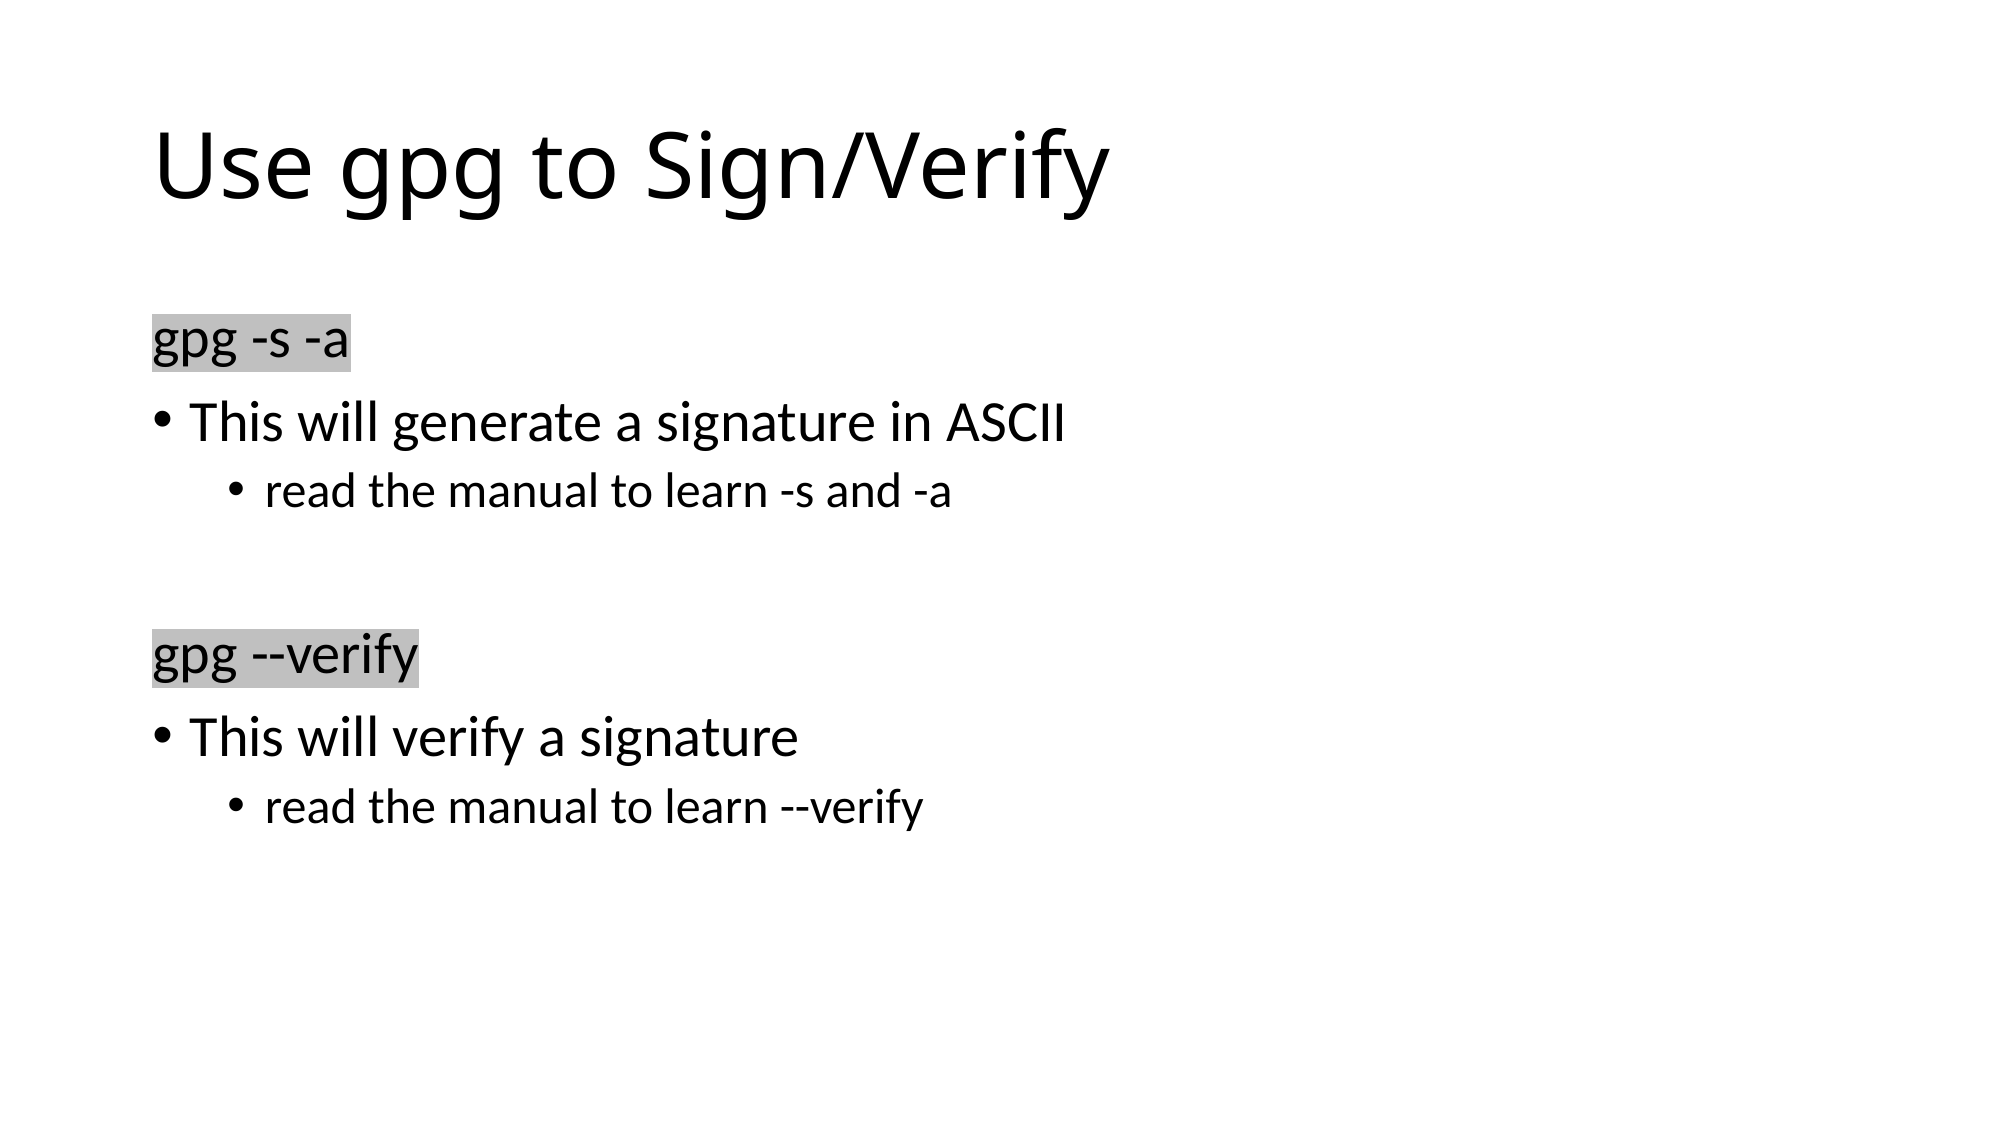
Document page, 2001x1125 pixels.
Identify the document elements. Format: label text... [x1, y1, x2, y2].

list gpg -s -a This will generate a signature in ASCII read the manual to learn -s and -a gpg --verify This will verify a signature read the manual to learn --verify [137, 299, 1863, 1014]
title Use gpg to Sign/Verify [137, 59, 1863, 278]
